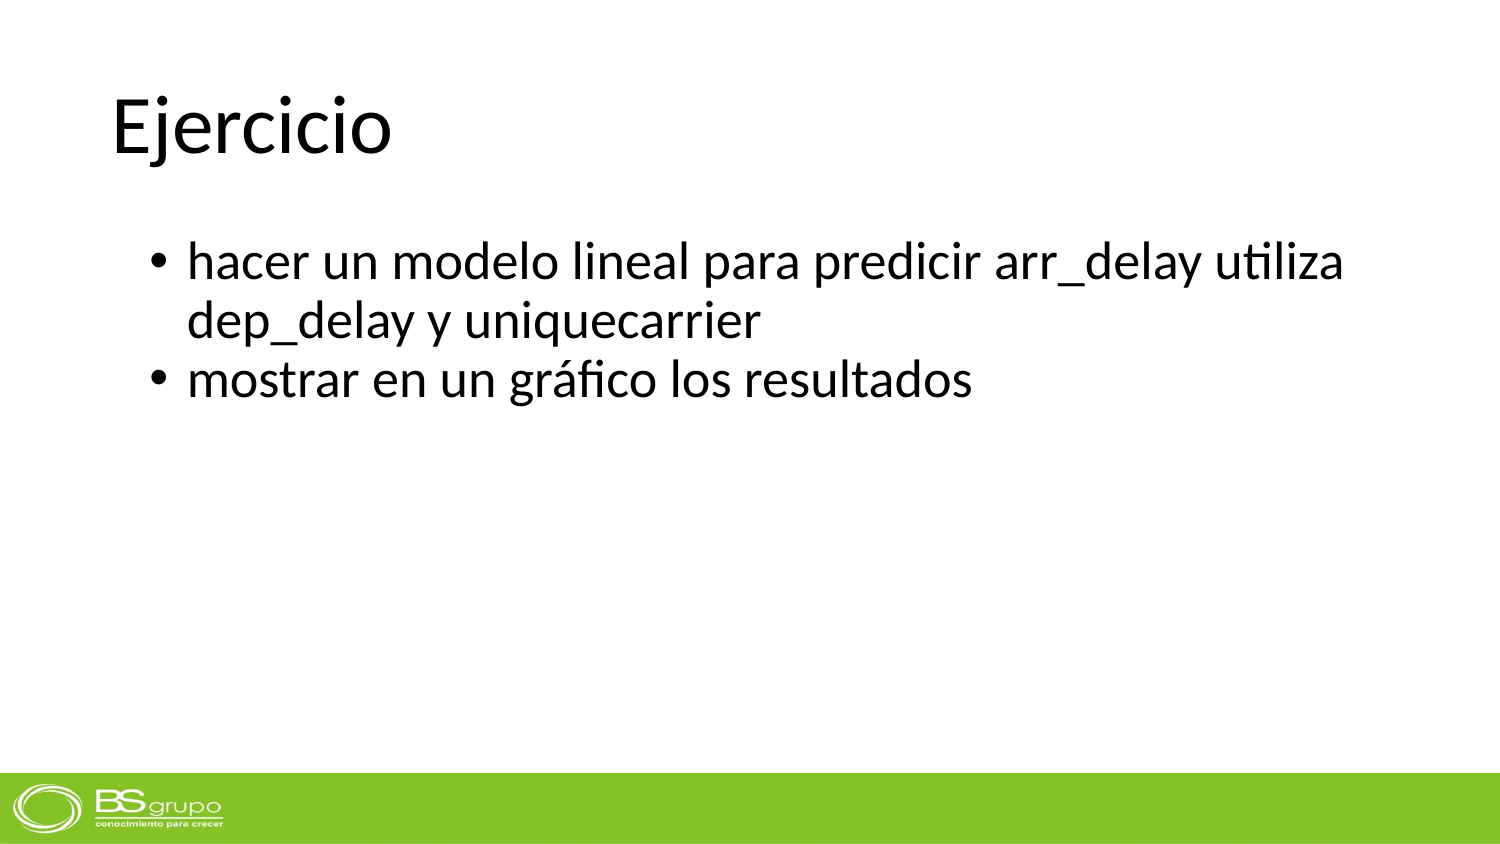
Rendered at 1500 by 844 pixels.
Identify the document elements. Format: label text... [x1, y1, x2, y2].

picture [0, 773, 1500, 844]
list hacer un modelo lineal para predicir arr_delay utiliza dep_delay y uniquecarrier mostrar en un gráfico los resultados [103, 224, 1397, 760]
title Ejercicio [103, 44, 1397, 208]
